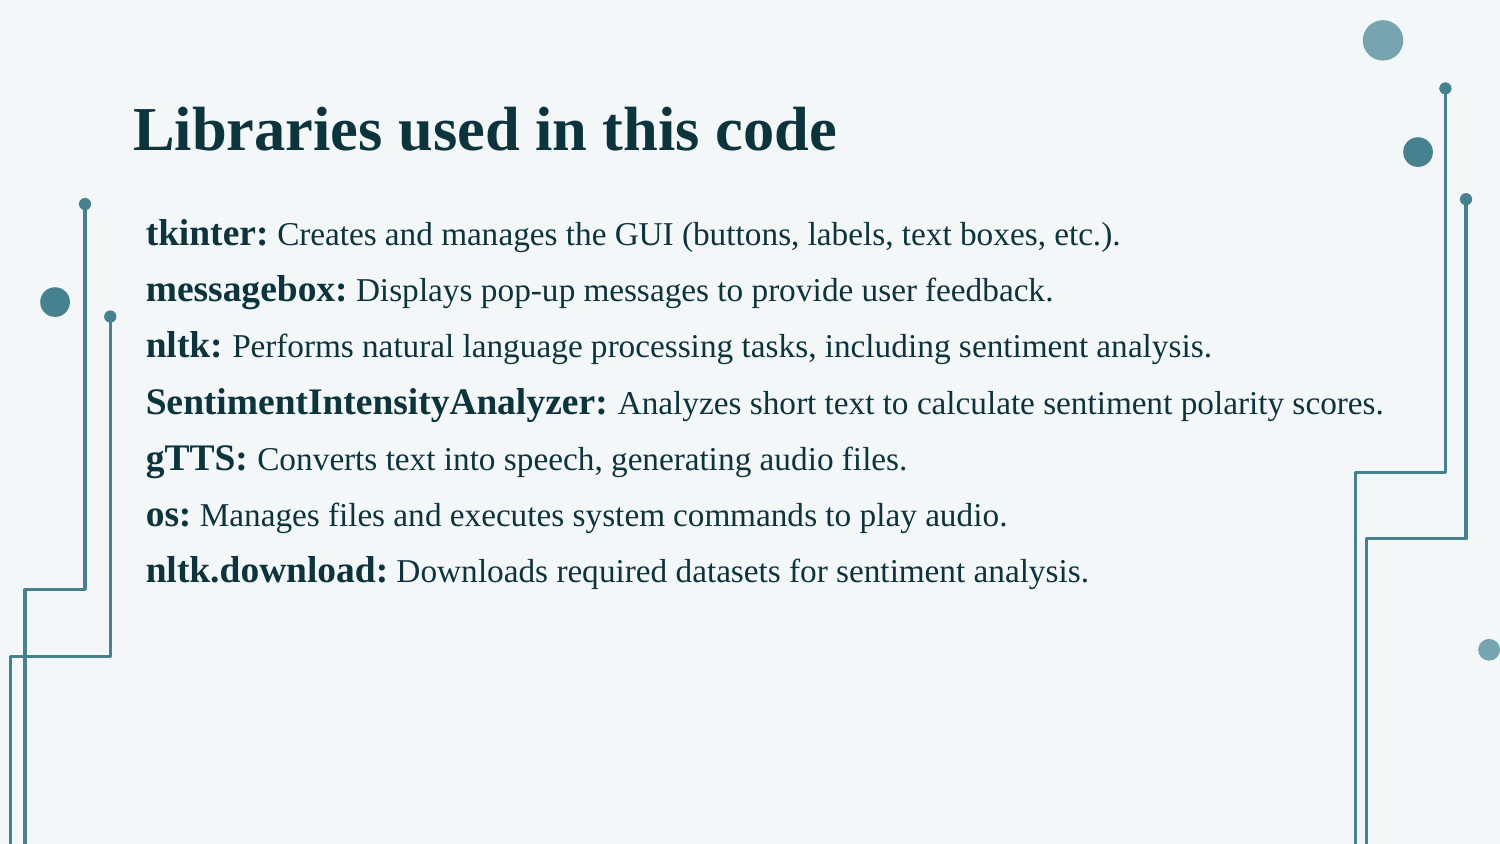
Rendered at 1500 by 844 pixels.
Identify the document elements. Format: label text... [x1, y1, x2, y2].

subtitle tkinter: Creates and manages the GUI (buttons, labels, text boxes, etc.). messagebox: Displays pop-up messages to provide user feedback. nltk: Performs natural language processing tasks, including sentiment analysis. SentimentIntensityAnalyzer: Analyzes short text to calculate sentiment polarity scores. gTTS: Converts text into speech, generating audio files. os: Manages files and executes system commands to play audio. nltk.download: Downloads required datasets for sentiment analysis. [107, 181, 1458, 643]
title Libraries used in this code [118, 72, 1382, 167]
